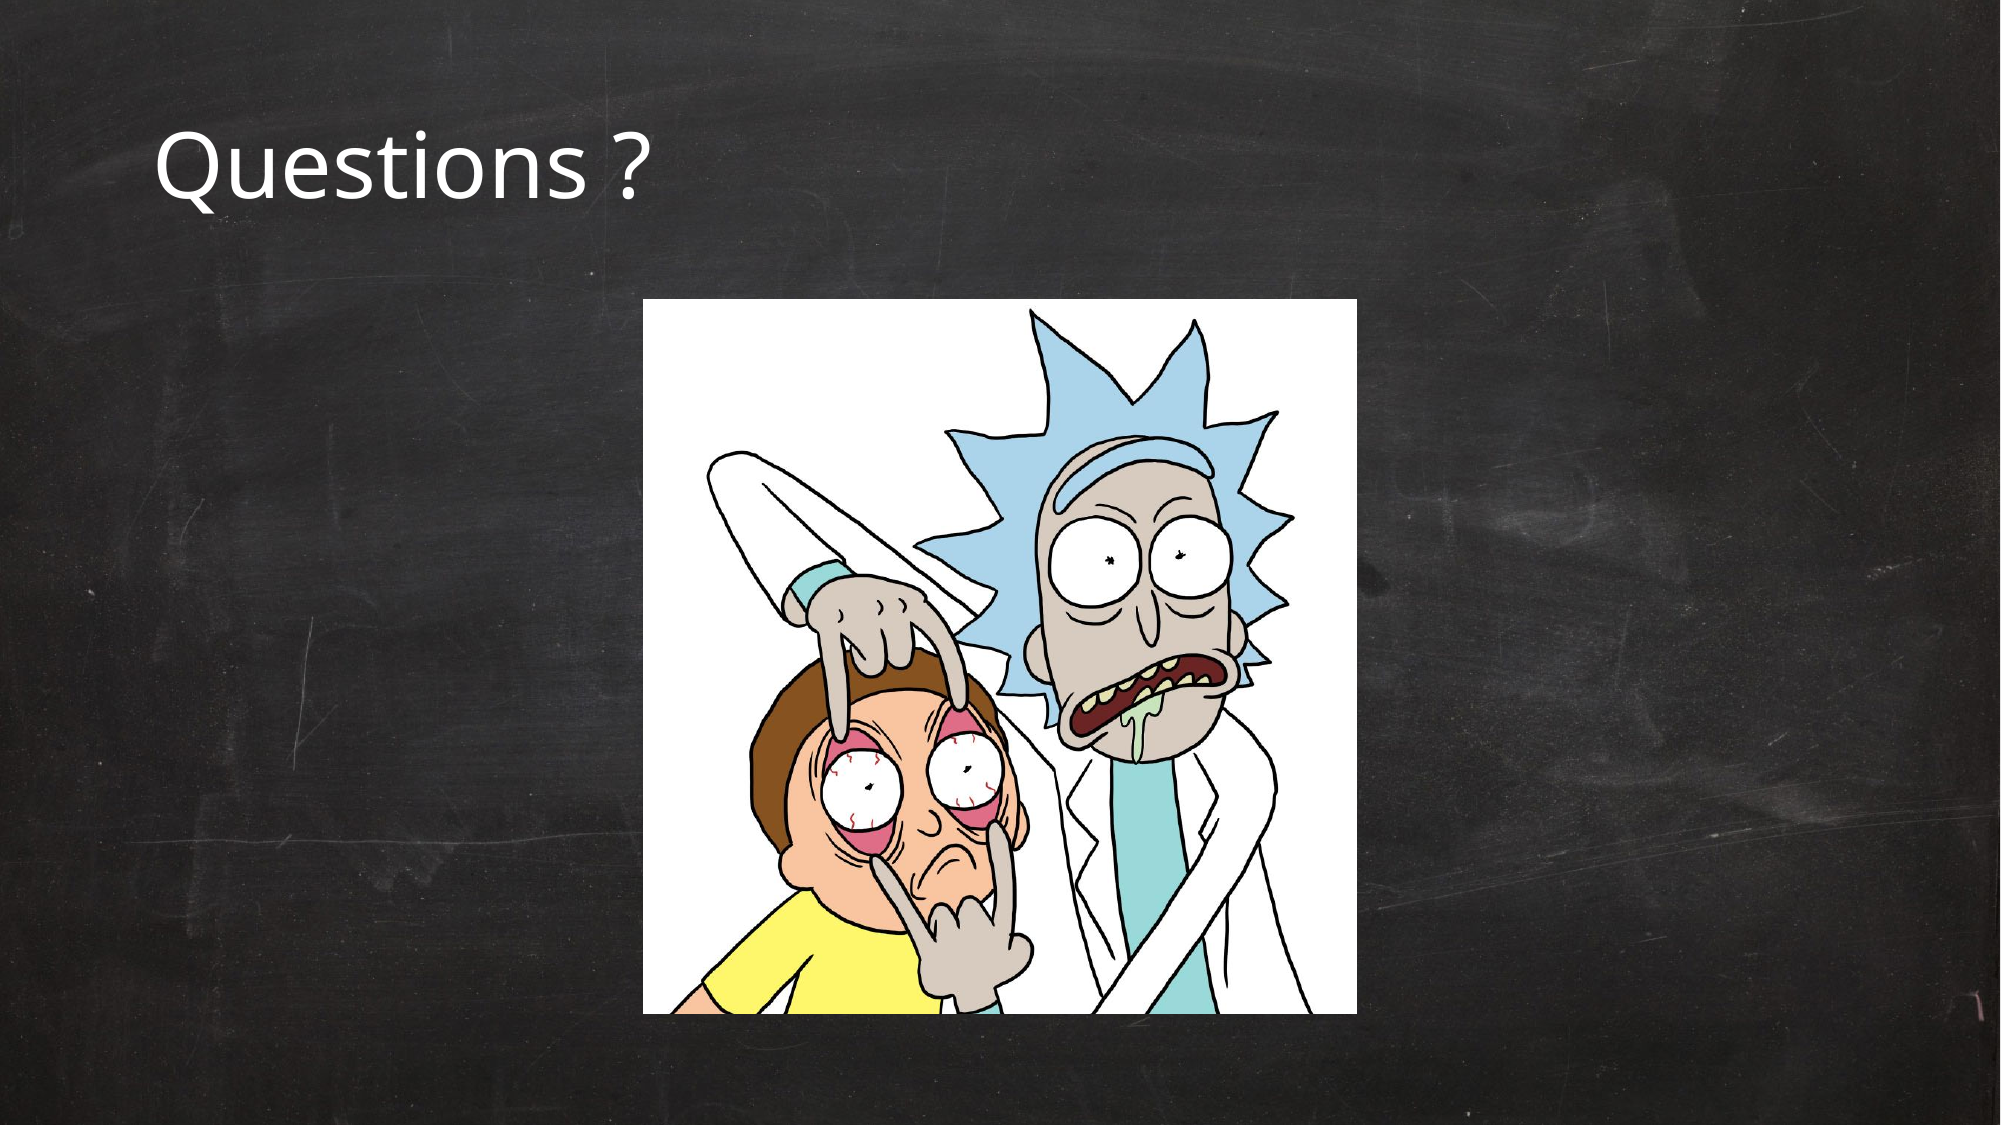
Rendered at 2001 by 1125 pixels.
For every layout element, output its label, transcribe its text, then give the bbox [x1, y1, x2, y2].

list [643, 299, 1357, 1014]
picture [0, 0, 2001, 1125]
title Questions ? [137, 59, 1863, 278]
